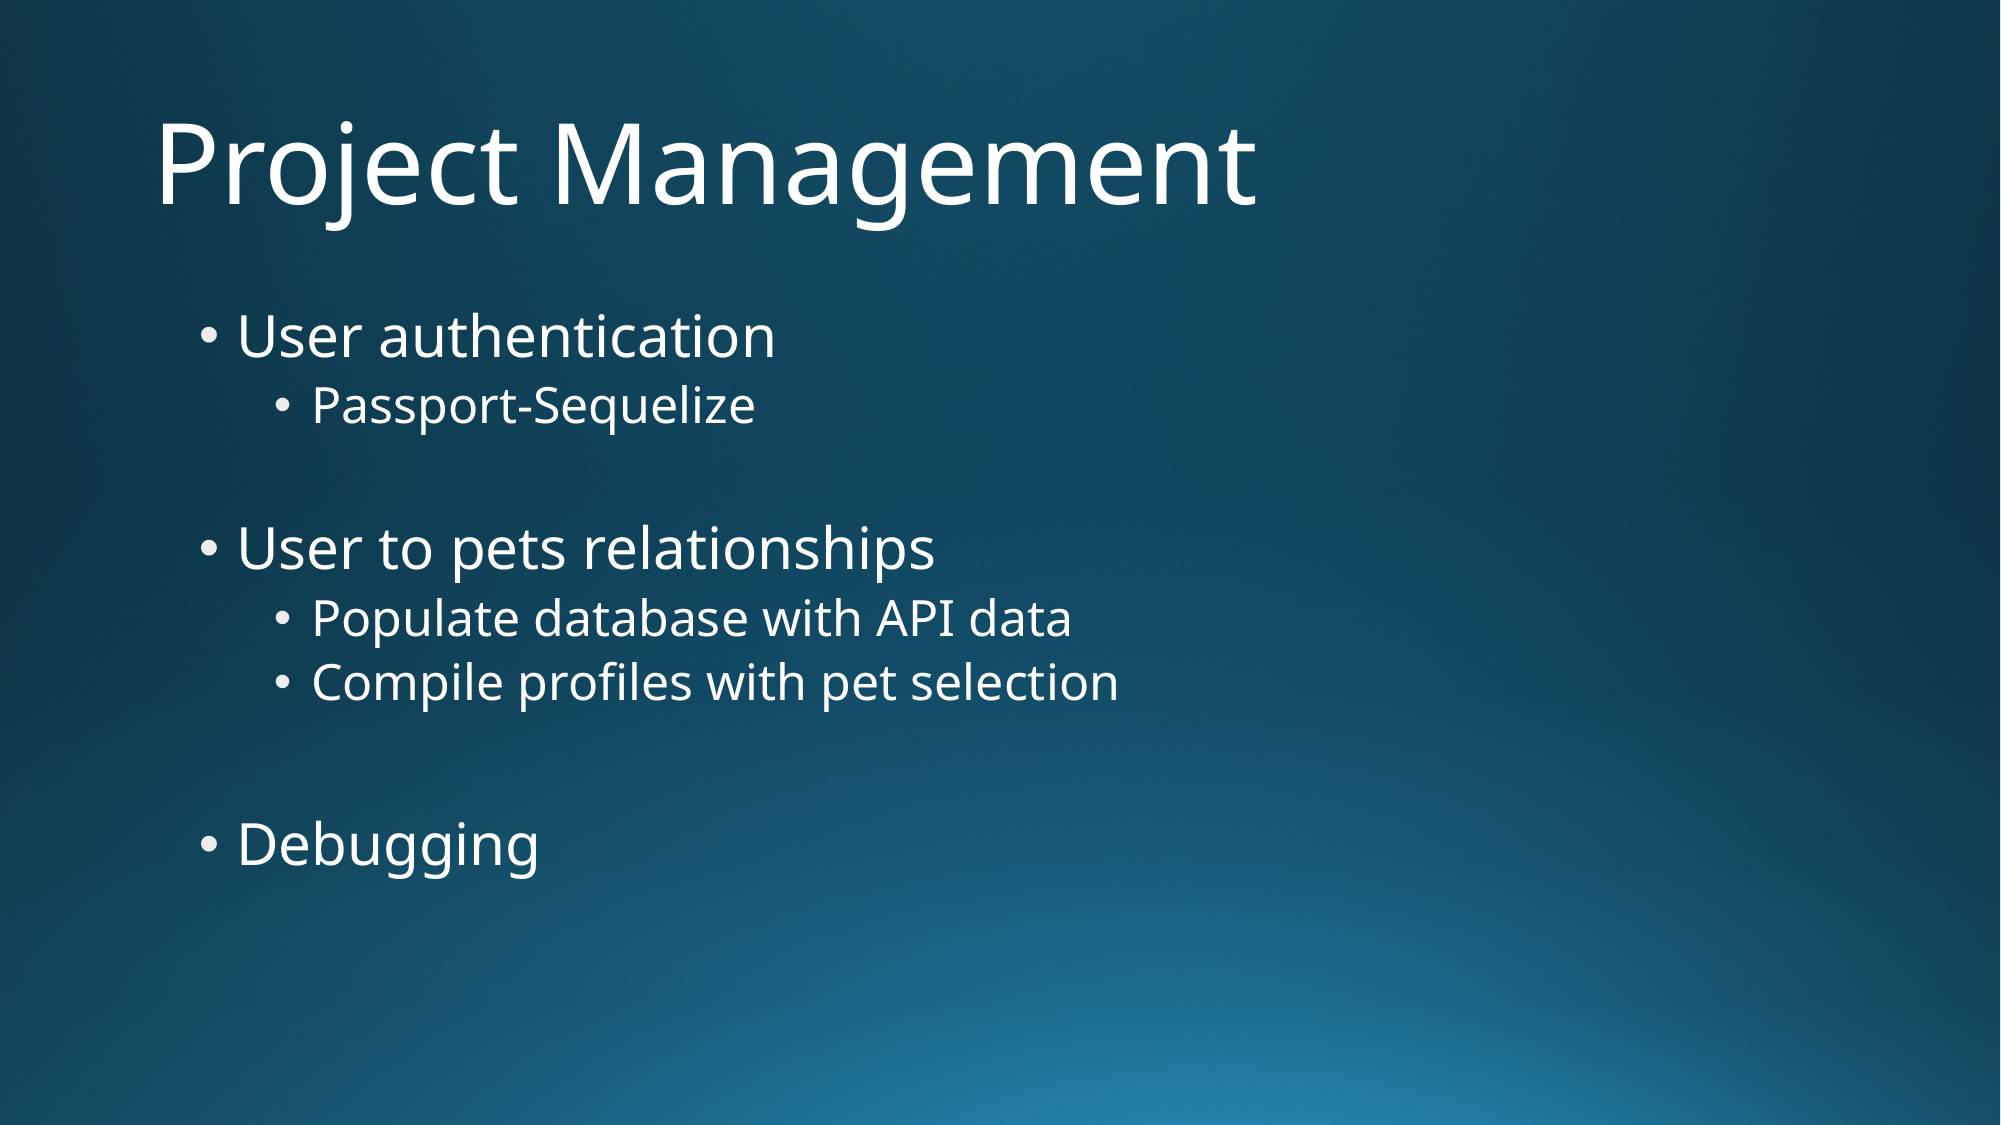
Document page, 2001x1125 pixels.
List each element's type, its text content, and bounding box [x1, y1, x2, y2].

title Project Management [137, 59, 1863, 278]
picture [0, 0, 2001, 1125]
list User authentication Passport-Sequelize User to pets relationships Populate database with API data Compile profiles with pet selection Debugging [183, 299, 1863, 1014]
